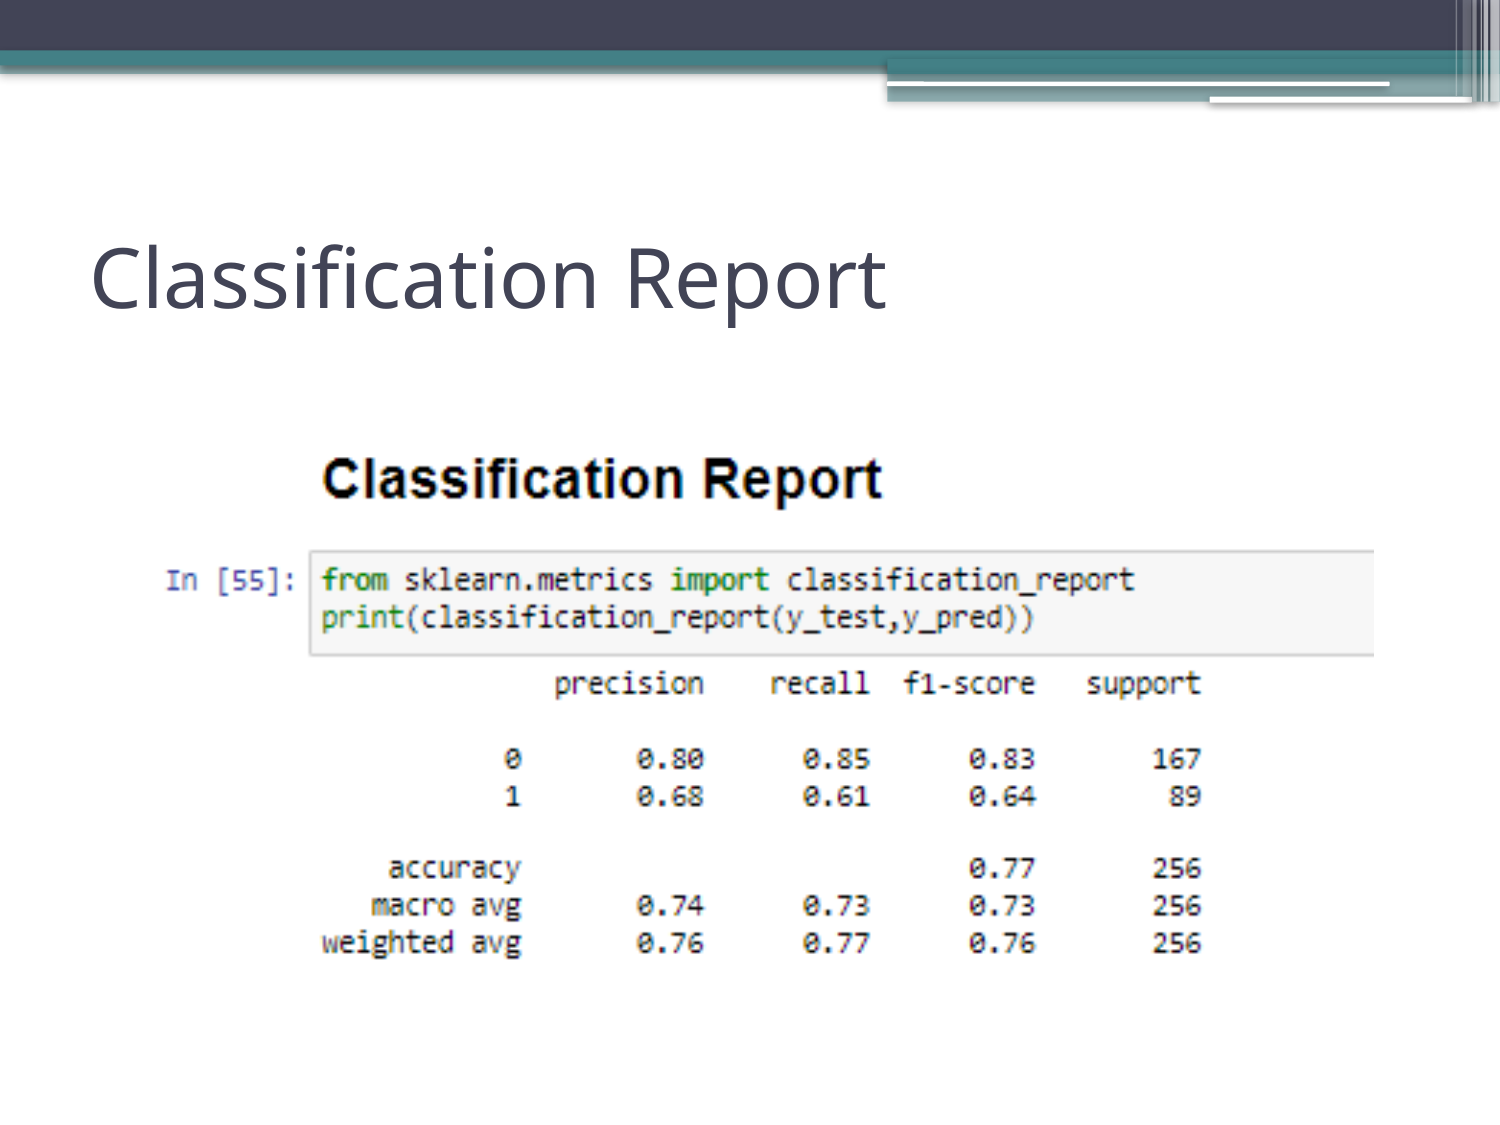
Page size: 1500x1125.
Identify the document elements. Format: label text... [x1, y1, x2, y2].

title Classification Report [75, 187, 1425, 363]
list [136, 409, 1375, 1044]
